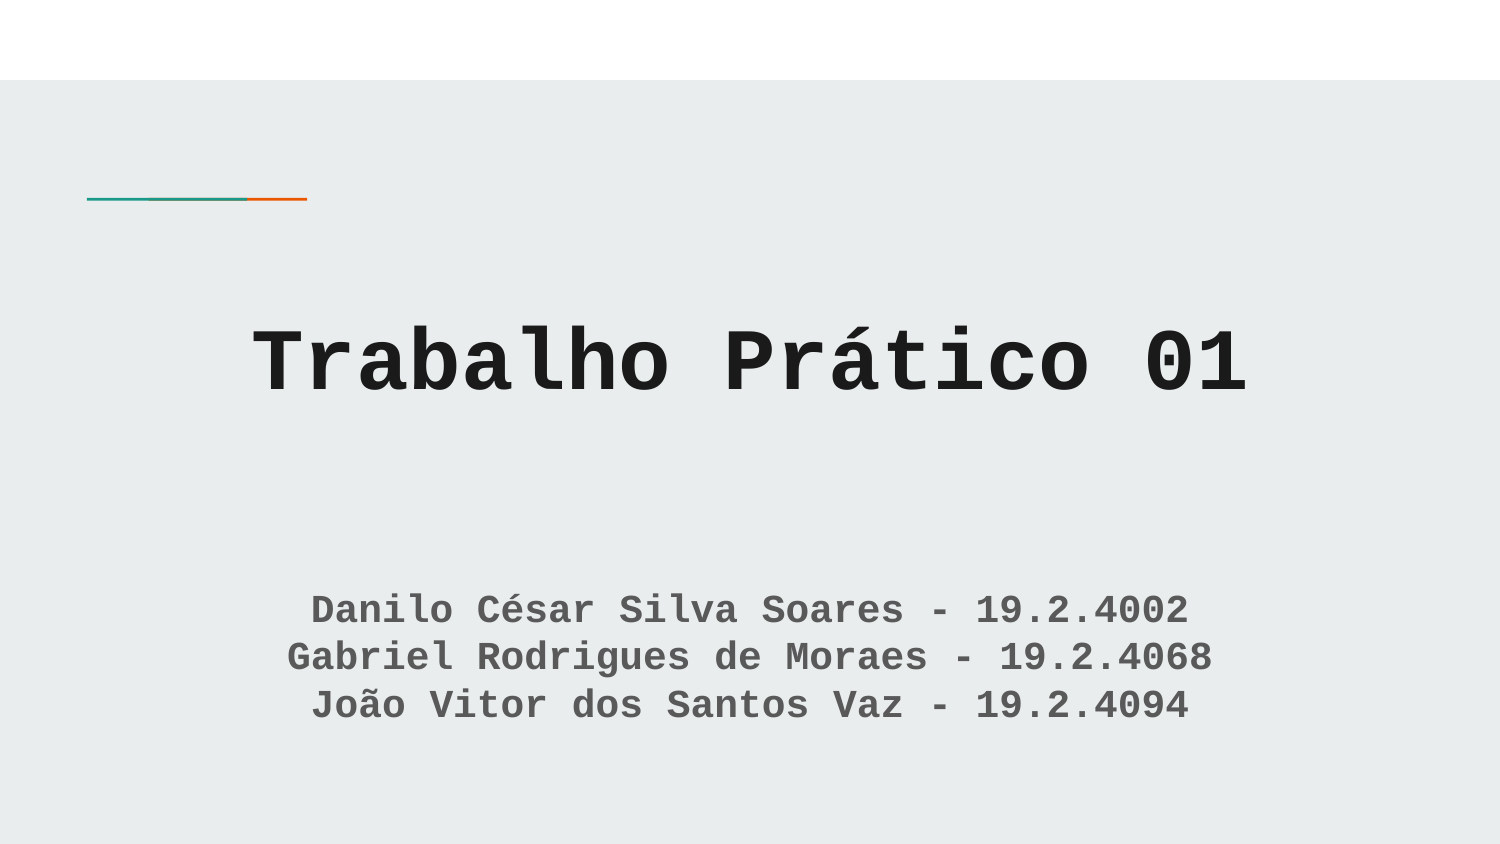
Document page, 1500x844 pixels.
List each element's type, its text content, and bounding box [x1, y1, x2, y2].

title Trabalho Prático 01 [119, 148, 1381, 422]
subtitle Danilo César Silva Soares - 19.2.4002 Gabriel Rodrigues de Moraes - 19.2.4068 João Vitor dos Santos Vaz - 19.2.4094 [119, 520, 1381, 610]
